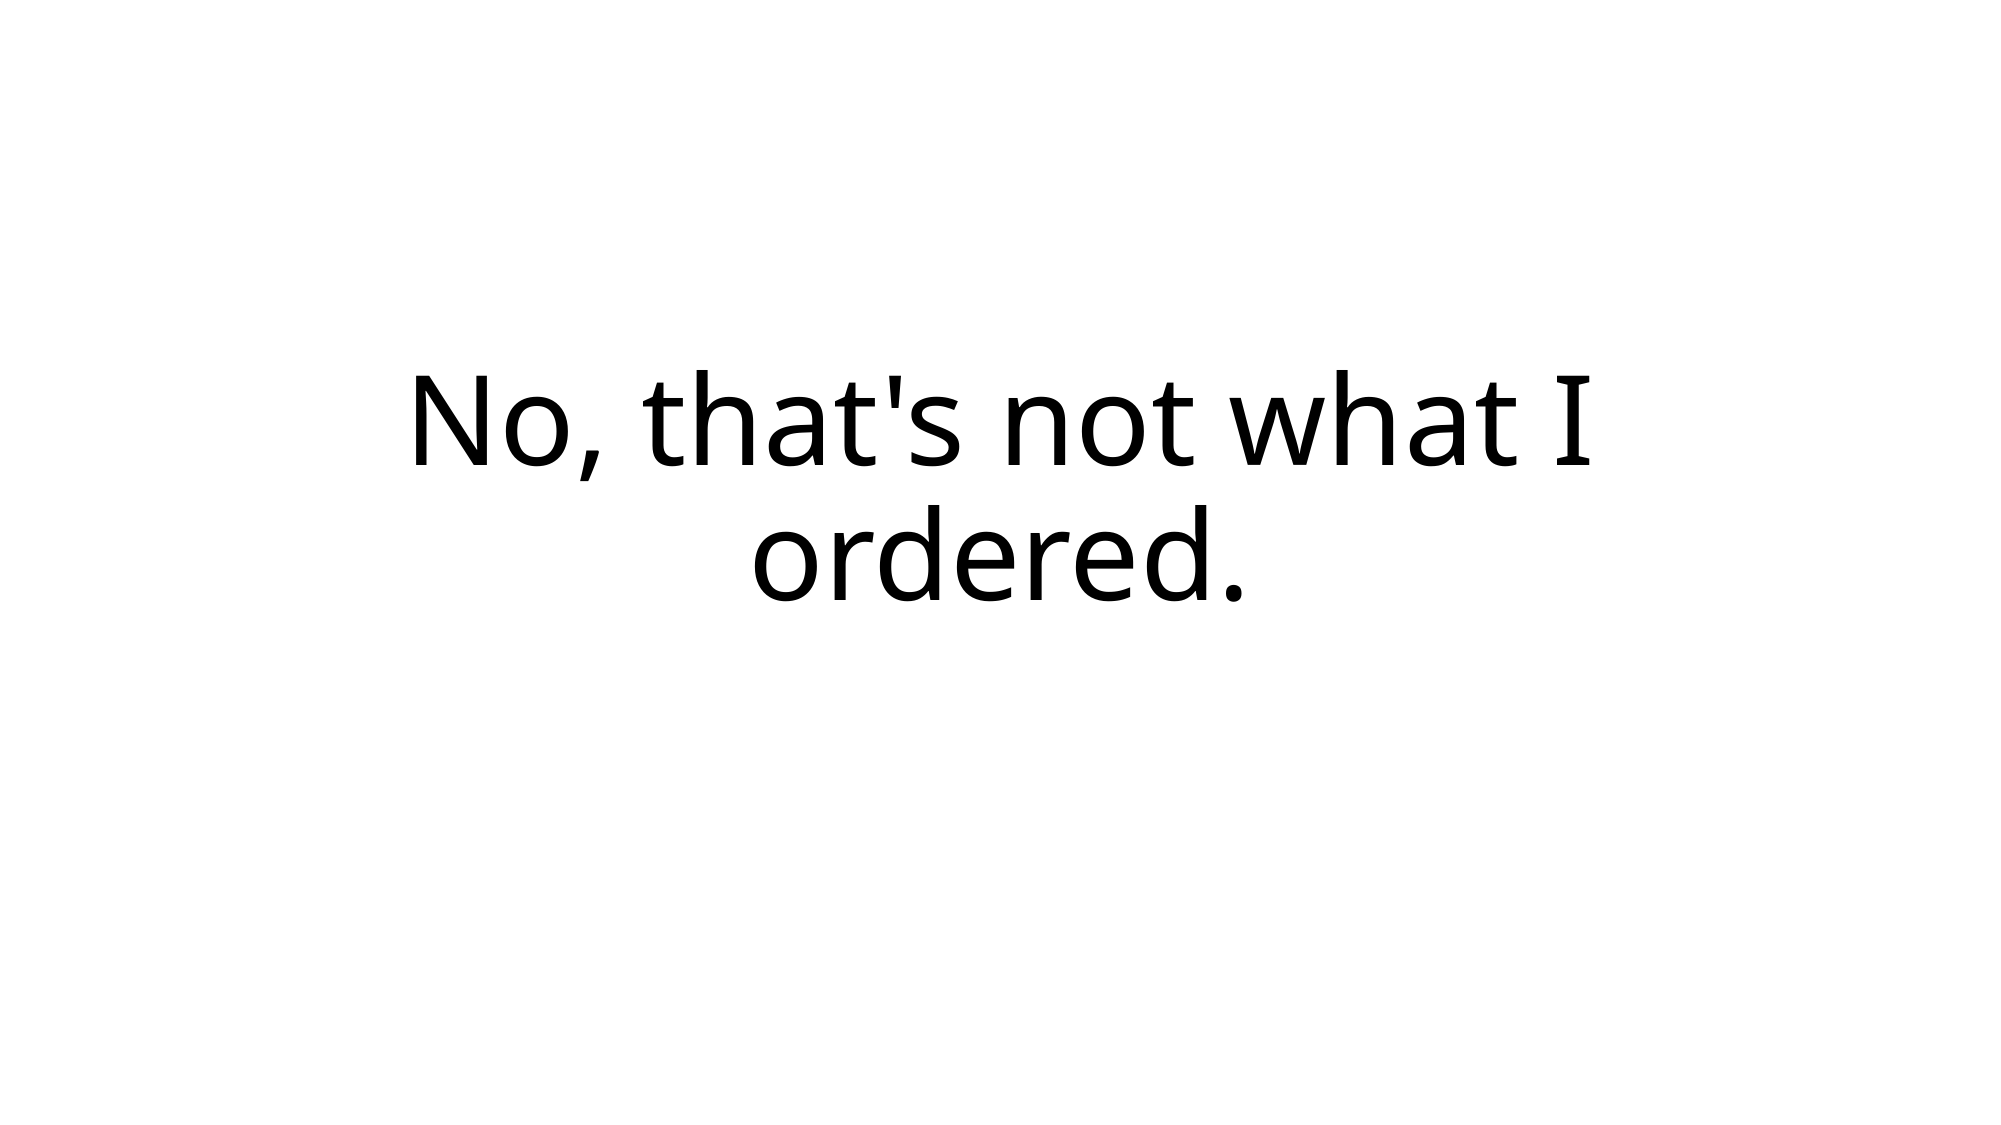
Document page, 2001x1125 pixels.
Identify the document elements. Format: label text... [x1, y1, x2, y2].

title No, that's not what I ordered. [249, 184, 1750, 636]
